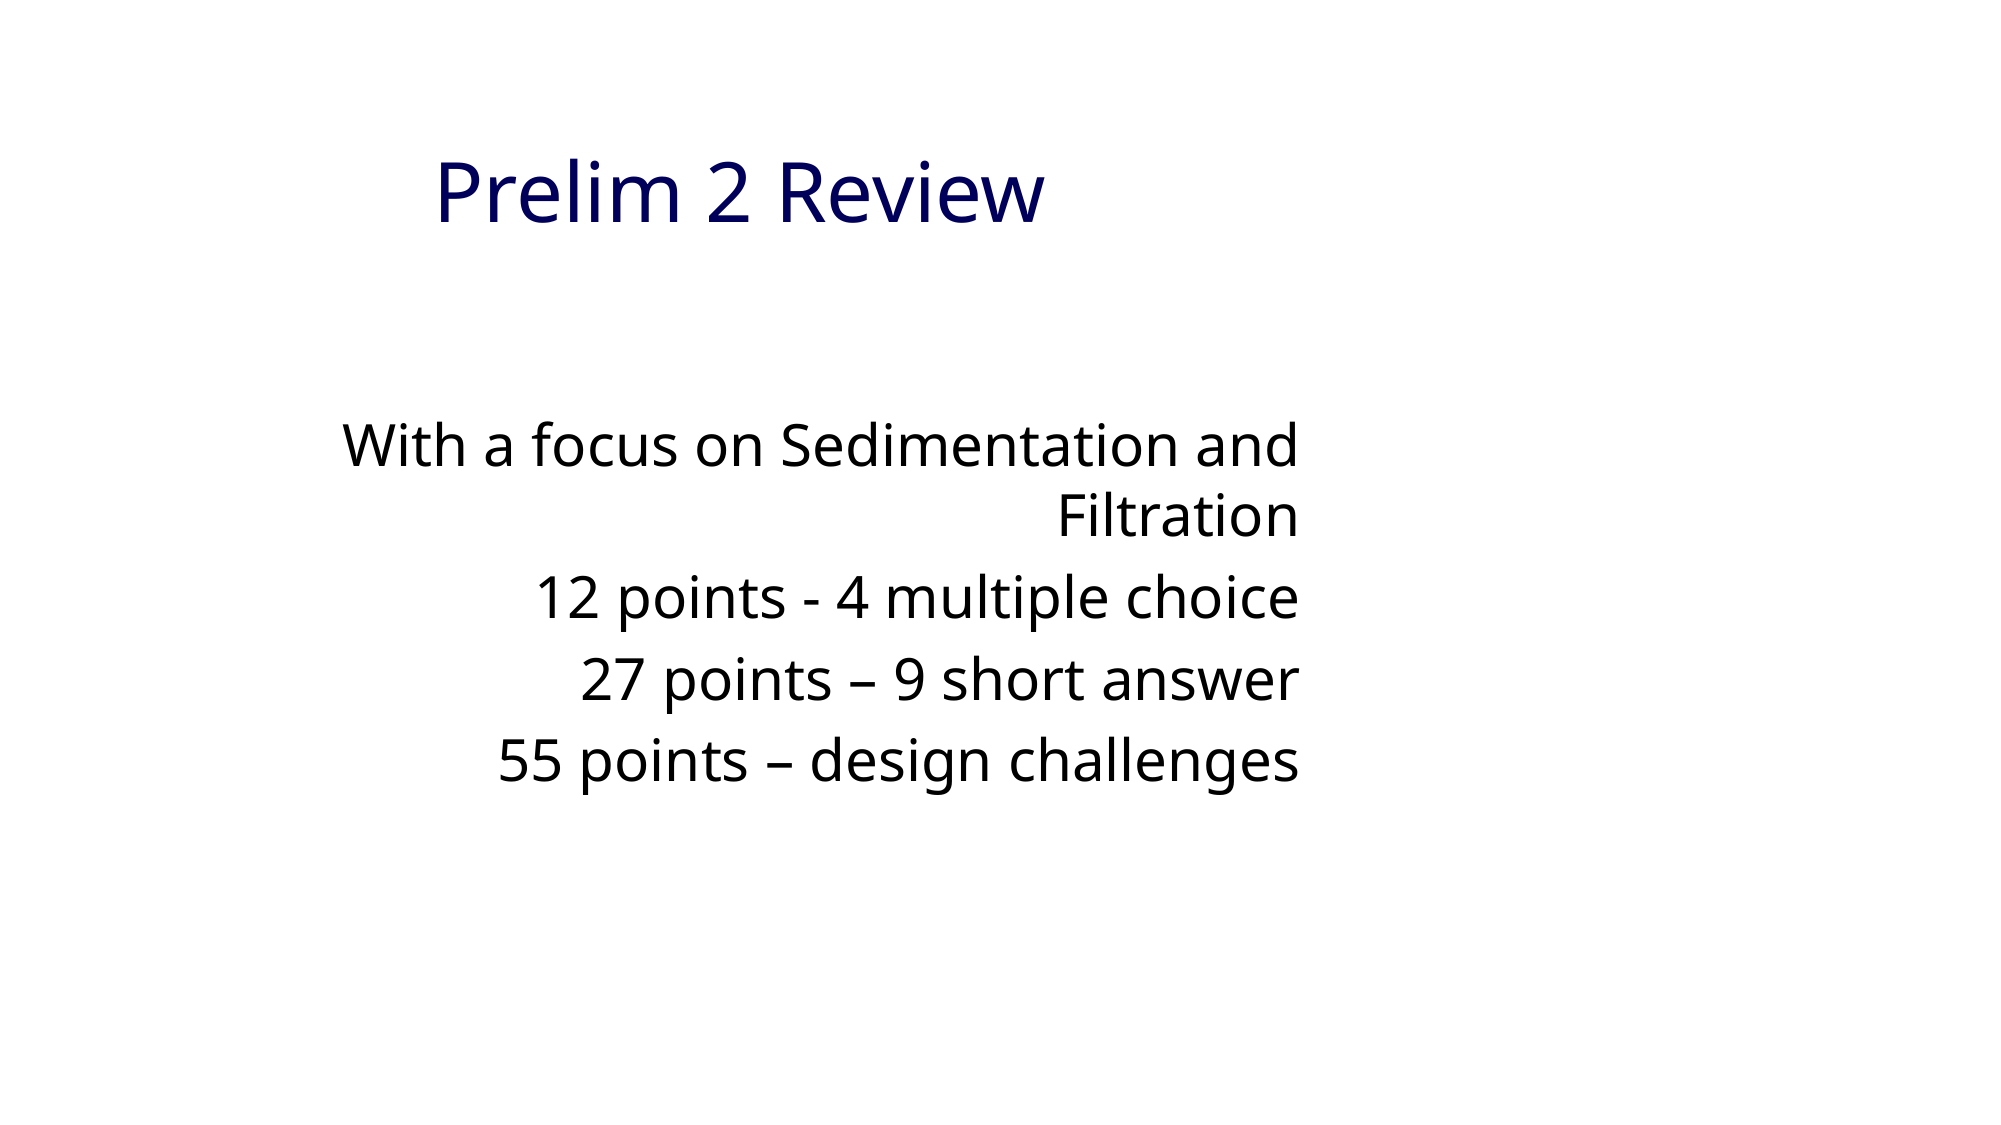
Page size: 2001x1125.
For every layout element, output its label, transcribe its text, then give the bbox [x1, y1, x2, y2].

subtitle With a focus on Sedimentation and Filtration 12 points - 4 multiple choice 27 points – 9 short answer 55 points – design challenges [173, 400, 1316, 751]
title Prelim 2 Review [102, 44, 1379, 334]
